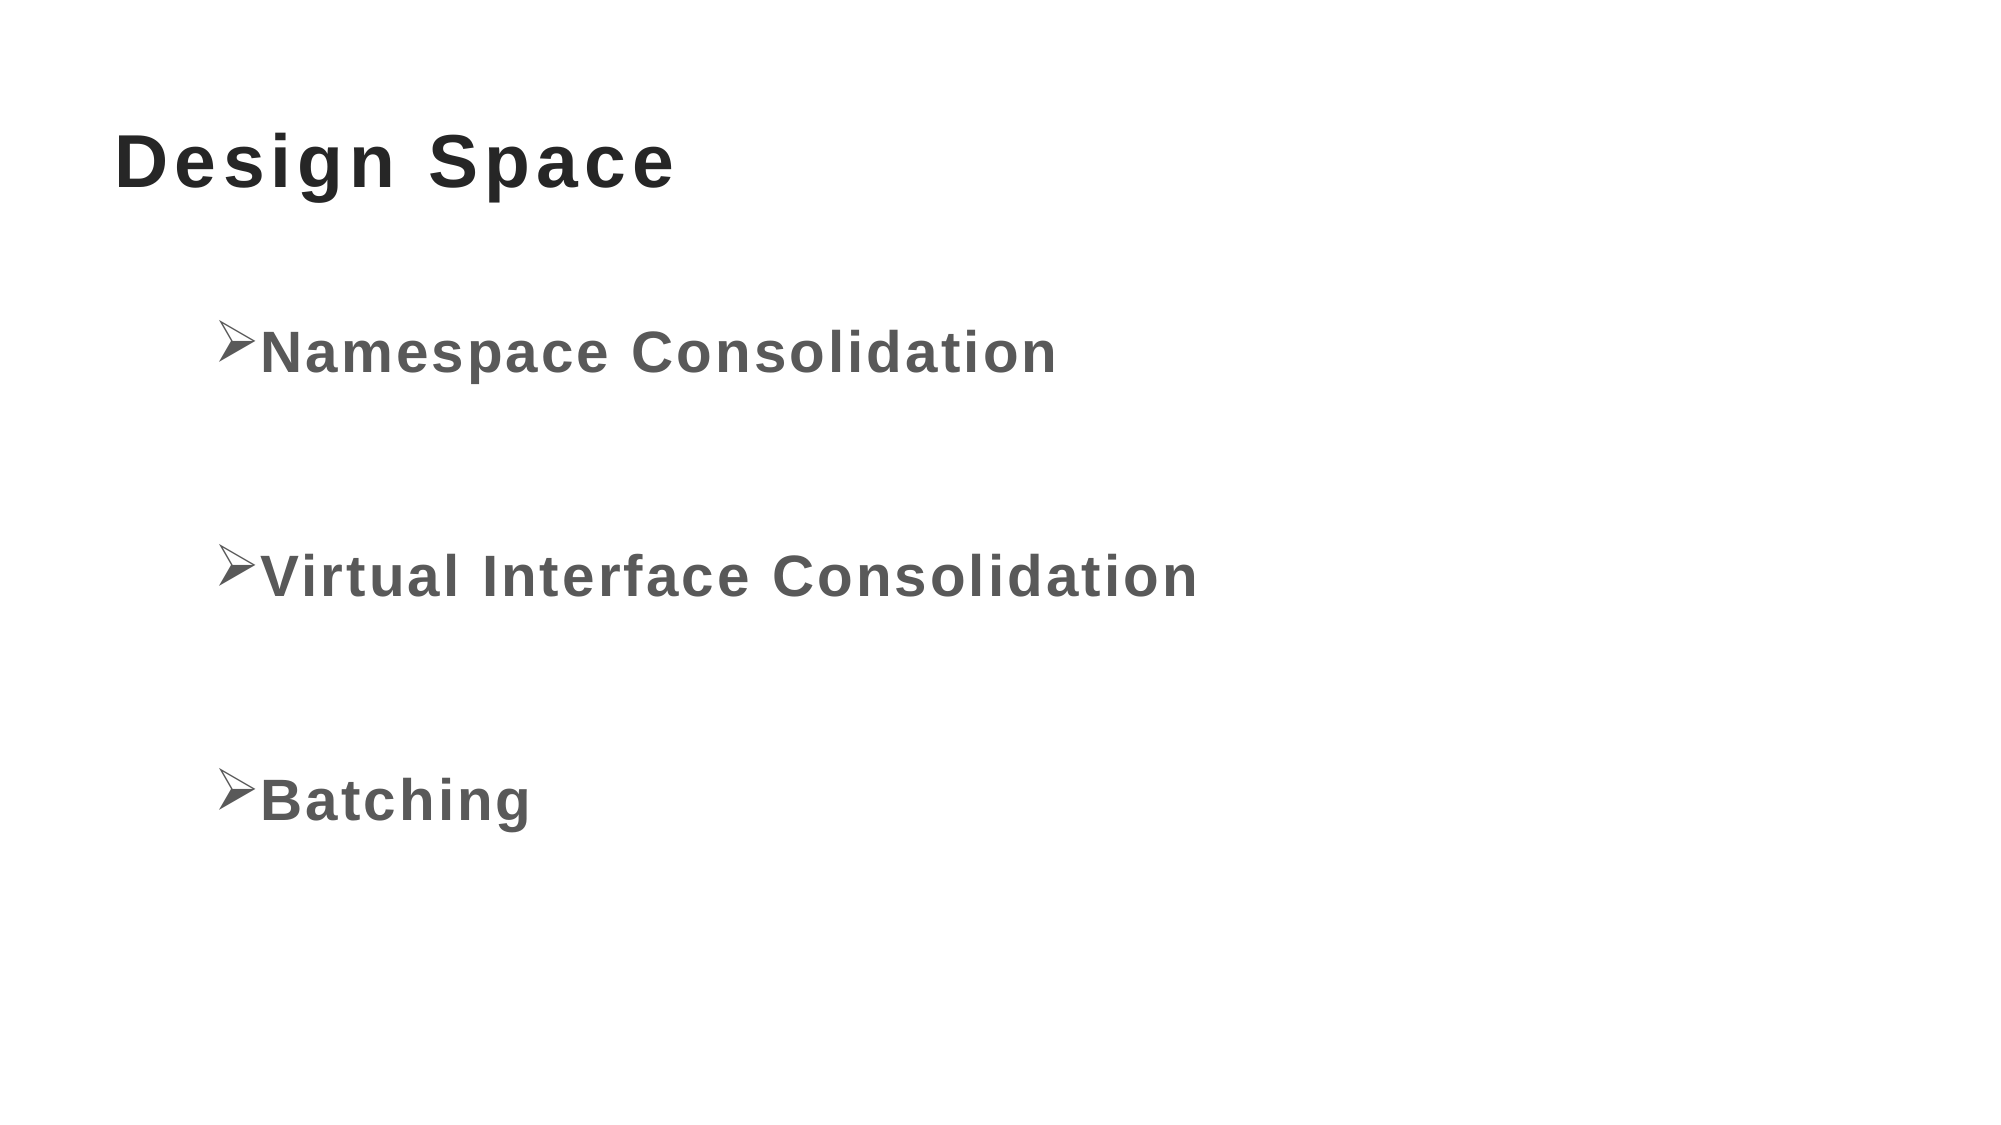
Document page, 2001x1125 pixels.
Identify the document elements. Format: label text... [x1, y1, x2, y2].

list Namespace Consolidation Virtual Interface Consolidation Batching [124, 215, 1924, 1032]
title Design Space [99, 99, 1900, 216]
